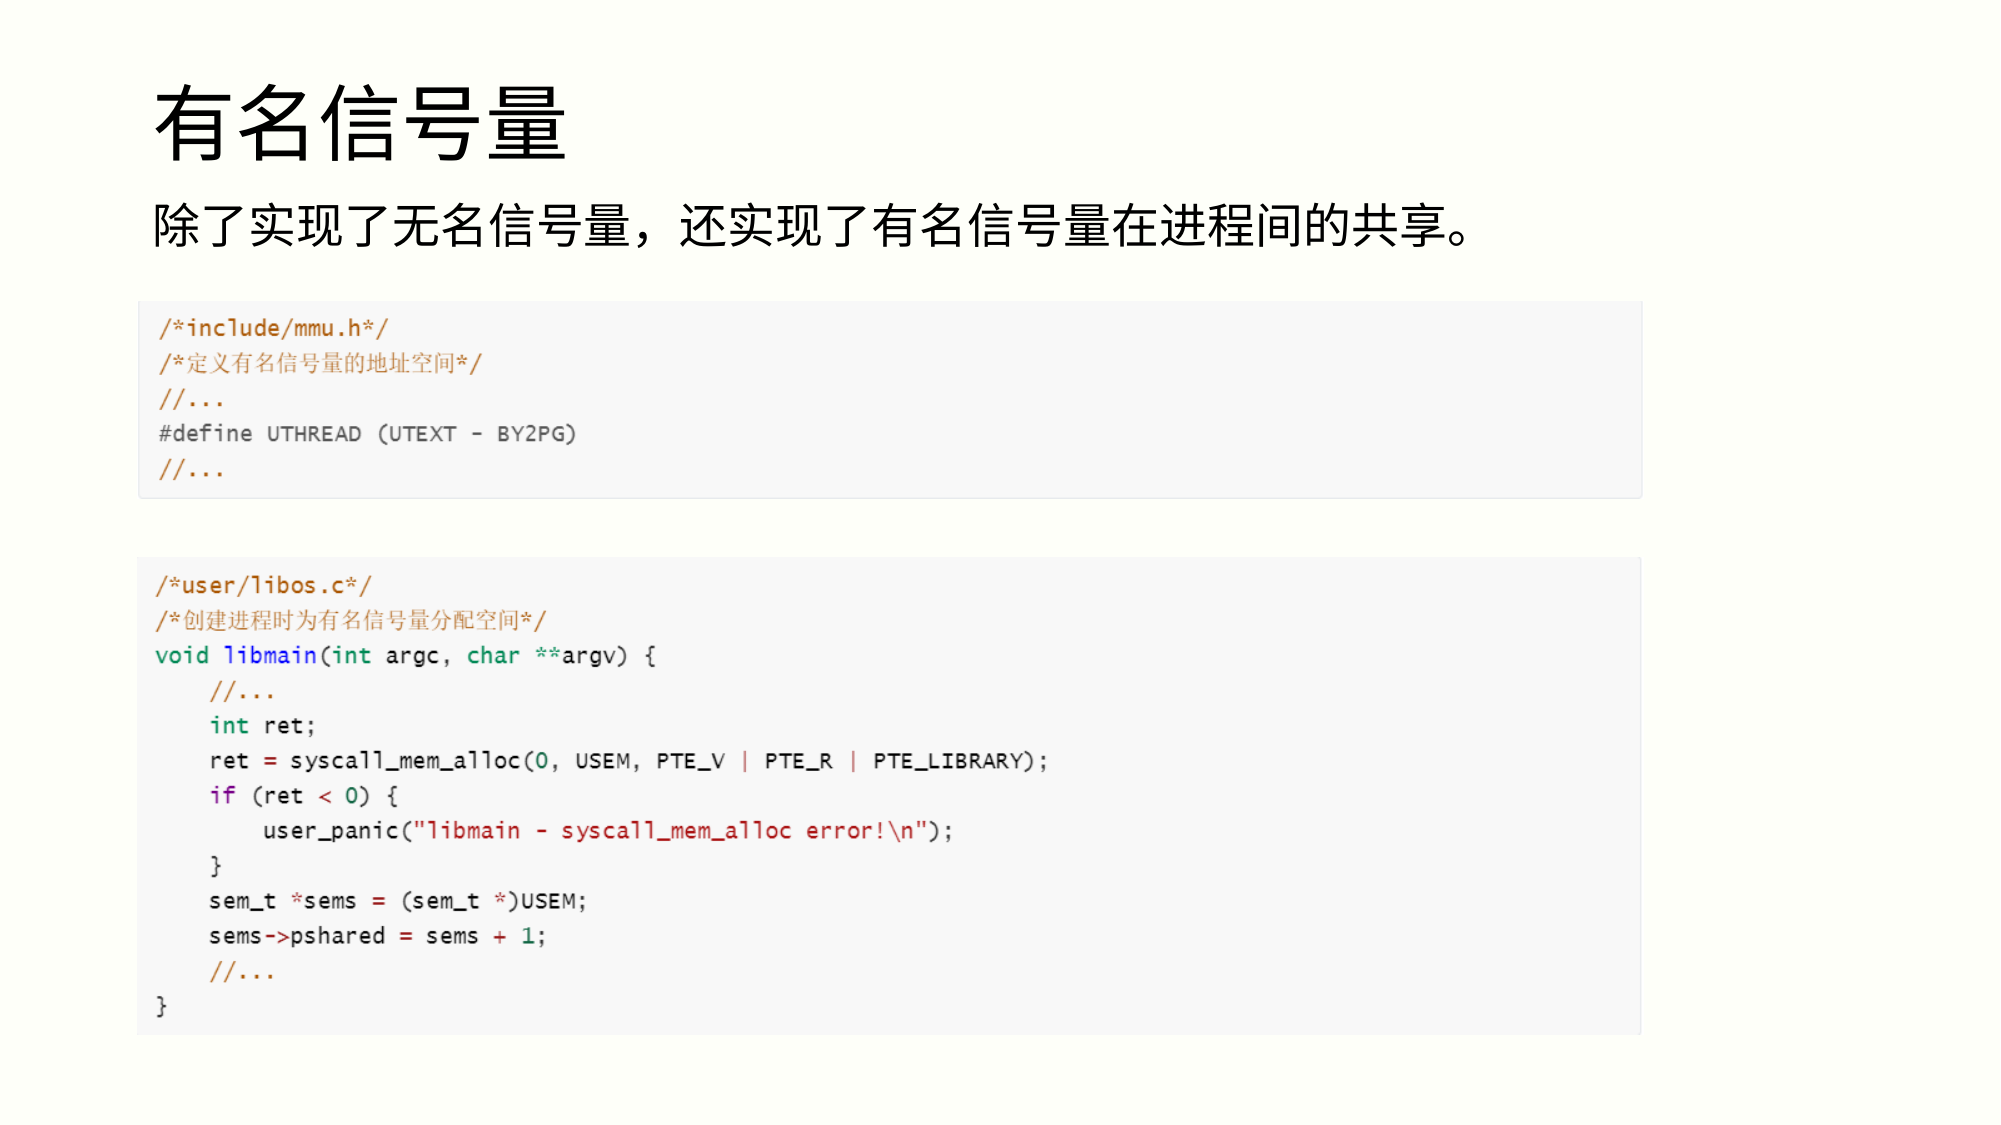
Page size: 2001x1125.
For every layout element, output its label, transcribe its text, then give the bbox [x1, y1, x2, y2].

list 除了实现了无名信号量，还实现了有名信号量在进程间的共享。 [137, 195, 1863, 265]
picture [137, 557, 1644, 1035]
picture [137, 301, 1644, 499]
title 有名信号量 [137, 59, 1863, 195]
